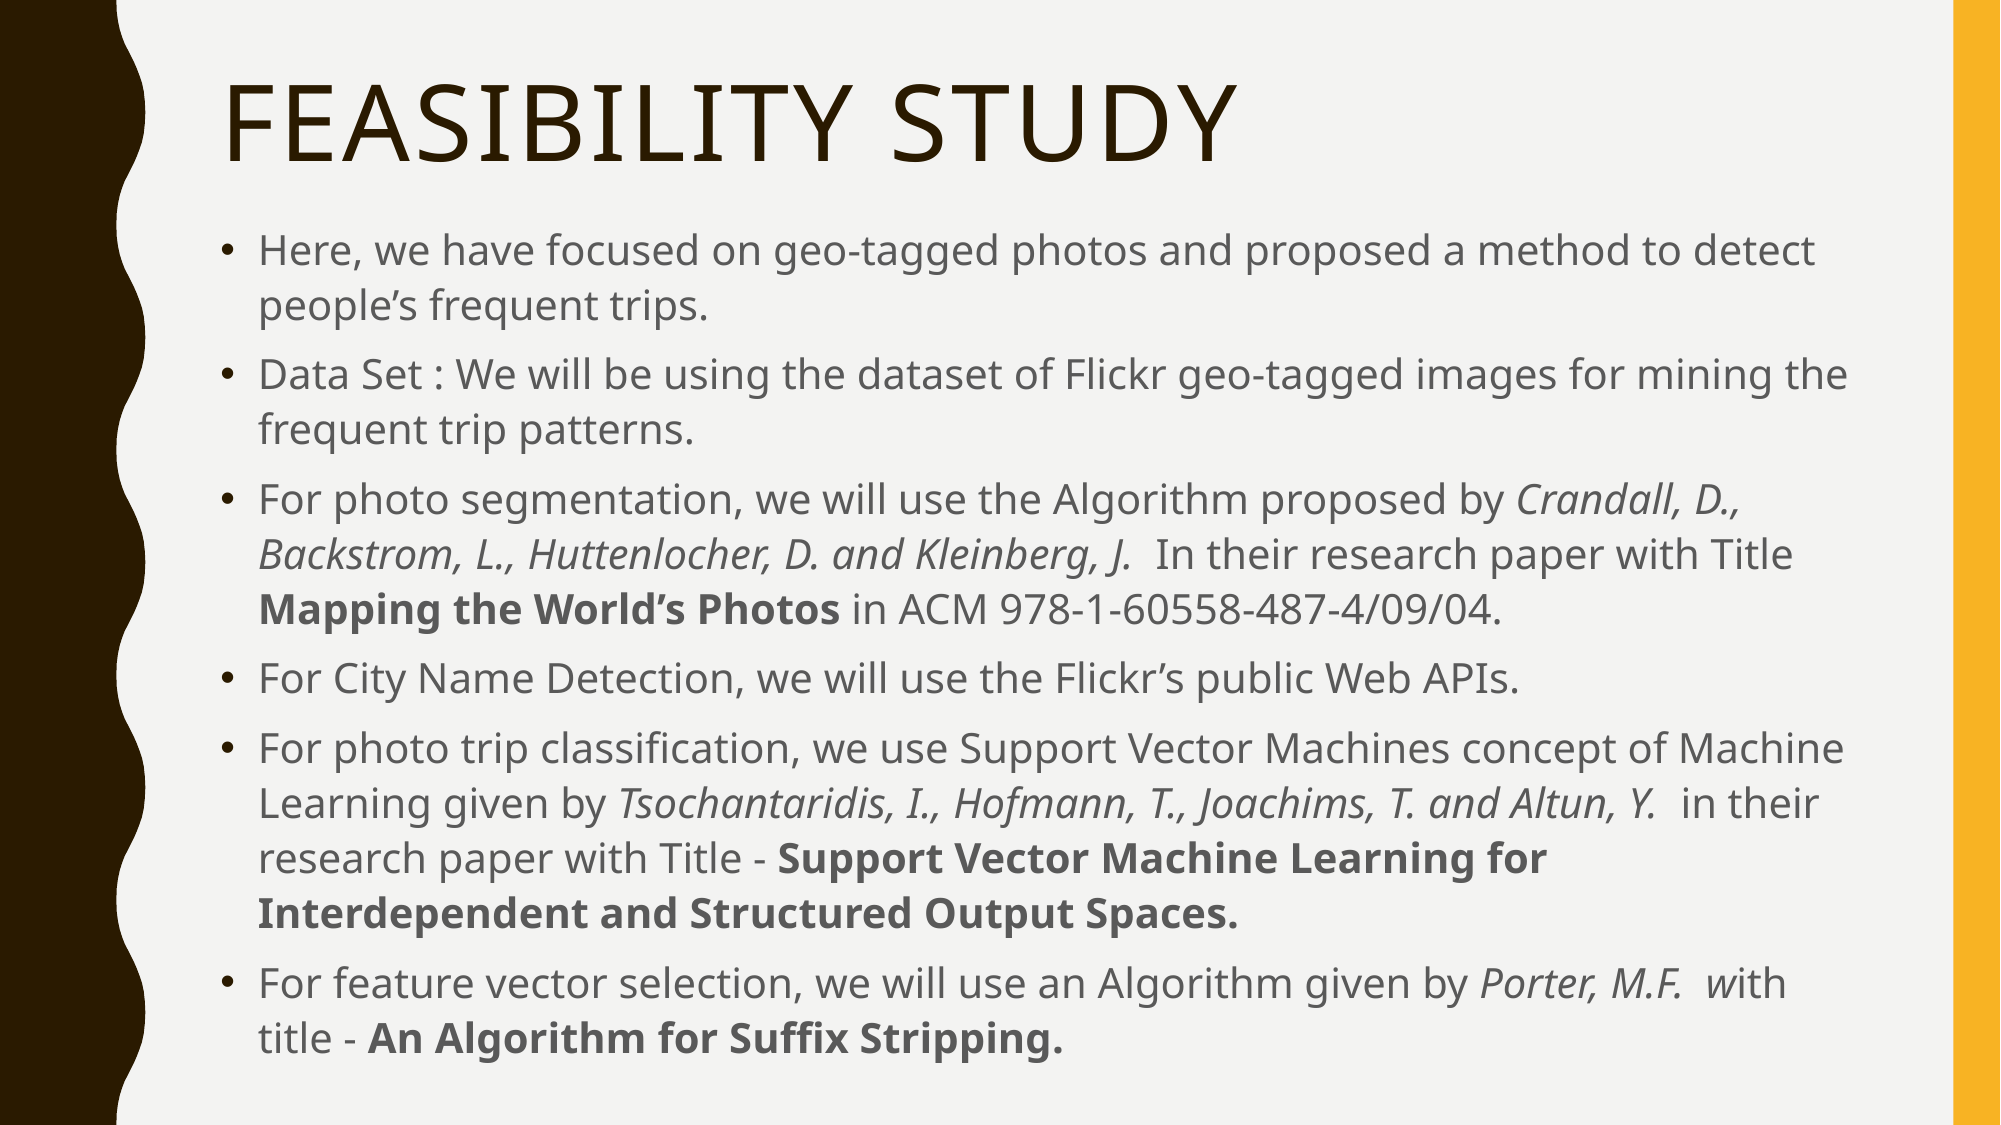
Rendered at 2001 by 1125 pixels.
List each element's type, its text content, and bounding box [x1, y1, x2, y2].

title Feasibility Study [205, 62, 1875, 211]
list Here, we have focused on geo-tagged photos and proposed a method to detect people’s frequent trips. Data Set : We will be using the dataset of Flickr geo-tagged images for mining the frequent trip patterns. For photo segmentation, we will use the Algorithm proposed by Crandall, D., Backstrom, L., Huttenlocher, D. and Kleinberg, J. In their research paper with Title Mapping the World’s Photos in ACM 978-1-60558-487-4/09/04. For City Name Detection, we will use the Flickr’s public Web APIs. For photo trip classification, we use Support Vector Machines concept of Machine Learning given by Tsochantaridis, I., Hofmann, T., Joachims, T. and Altun, Y. in their research paper with Title - Support Vector Machine Learning for Interdependent and Structured Output Spaces. For feature vector selection, we will use an Algorithm given by Porter, M.F. with title - An Algorithm for Suffix Stripping. [205, 211, 1875, 1086]
